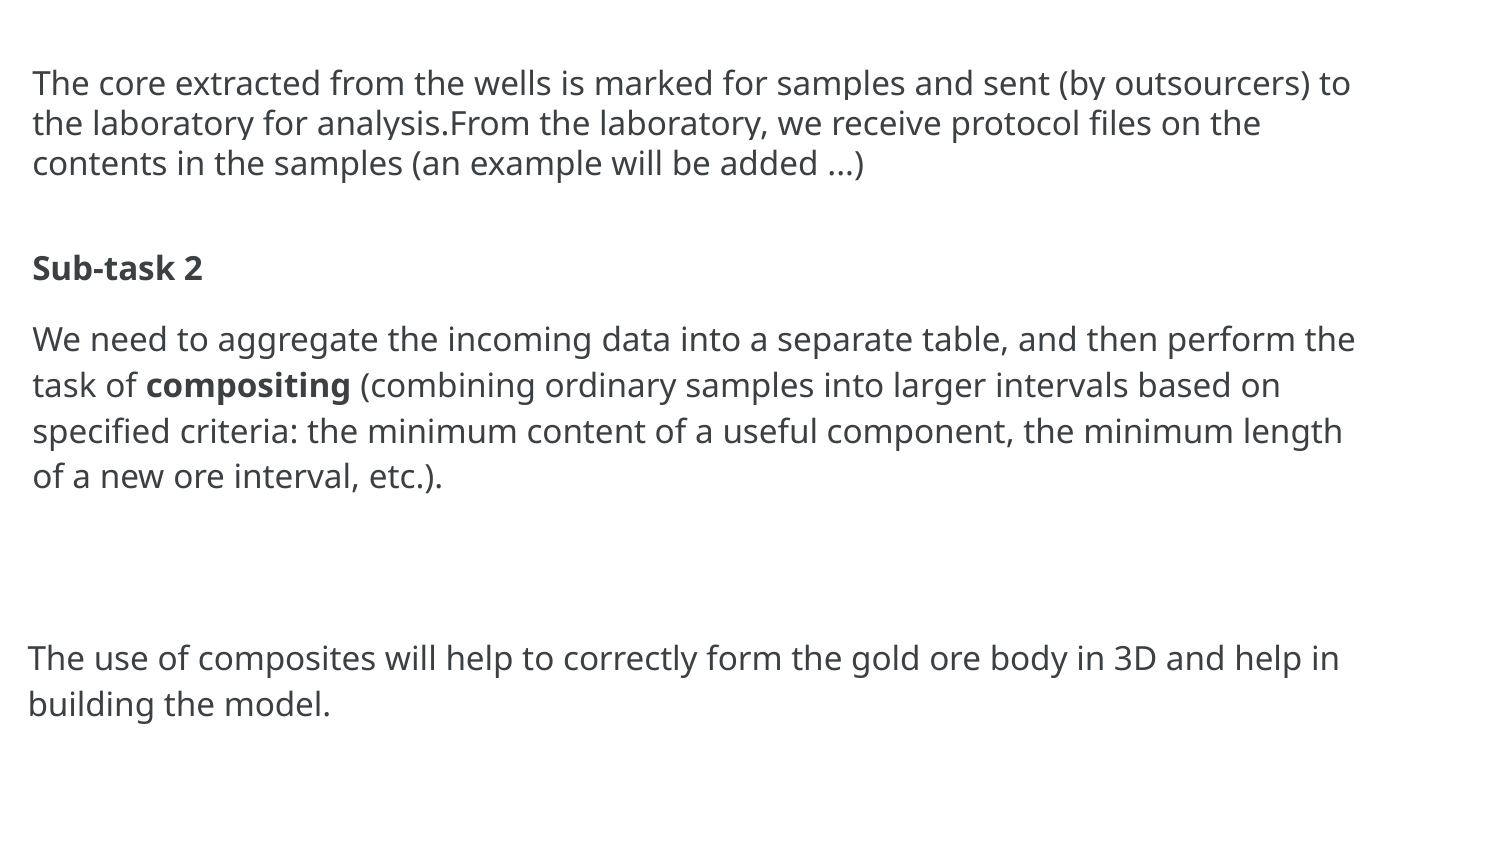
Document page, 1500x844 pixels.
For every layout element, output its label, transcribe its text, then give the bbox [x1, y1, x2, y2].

list The core extracted from the wells is marked for samples and sent (by outsourcers) to the laboratory for analysis.From the laboratory, we receive protocol files on the contents in the samples (an example will be added ...) Sub-task 2 We need to aggregate the incoming data into a separate table, and then perform the task of compositing (combining ordinary samples into larger intervals based on specified criteria: the minimum content of a useful component, the minimum length of a new ore interval, etc.). [17, 47, 1382, 593]
text_box The use of composites will help to correctly form the gold ore body in 3D and help in building the model. [12, 616, 1387, 739]
